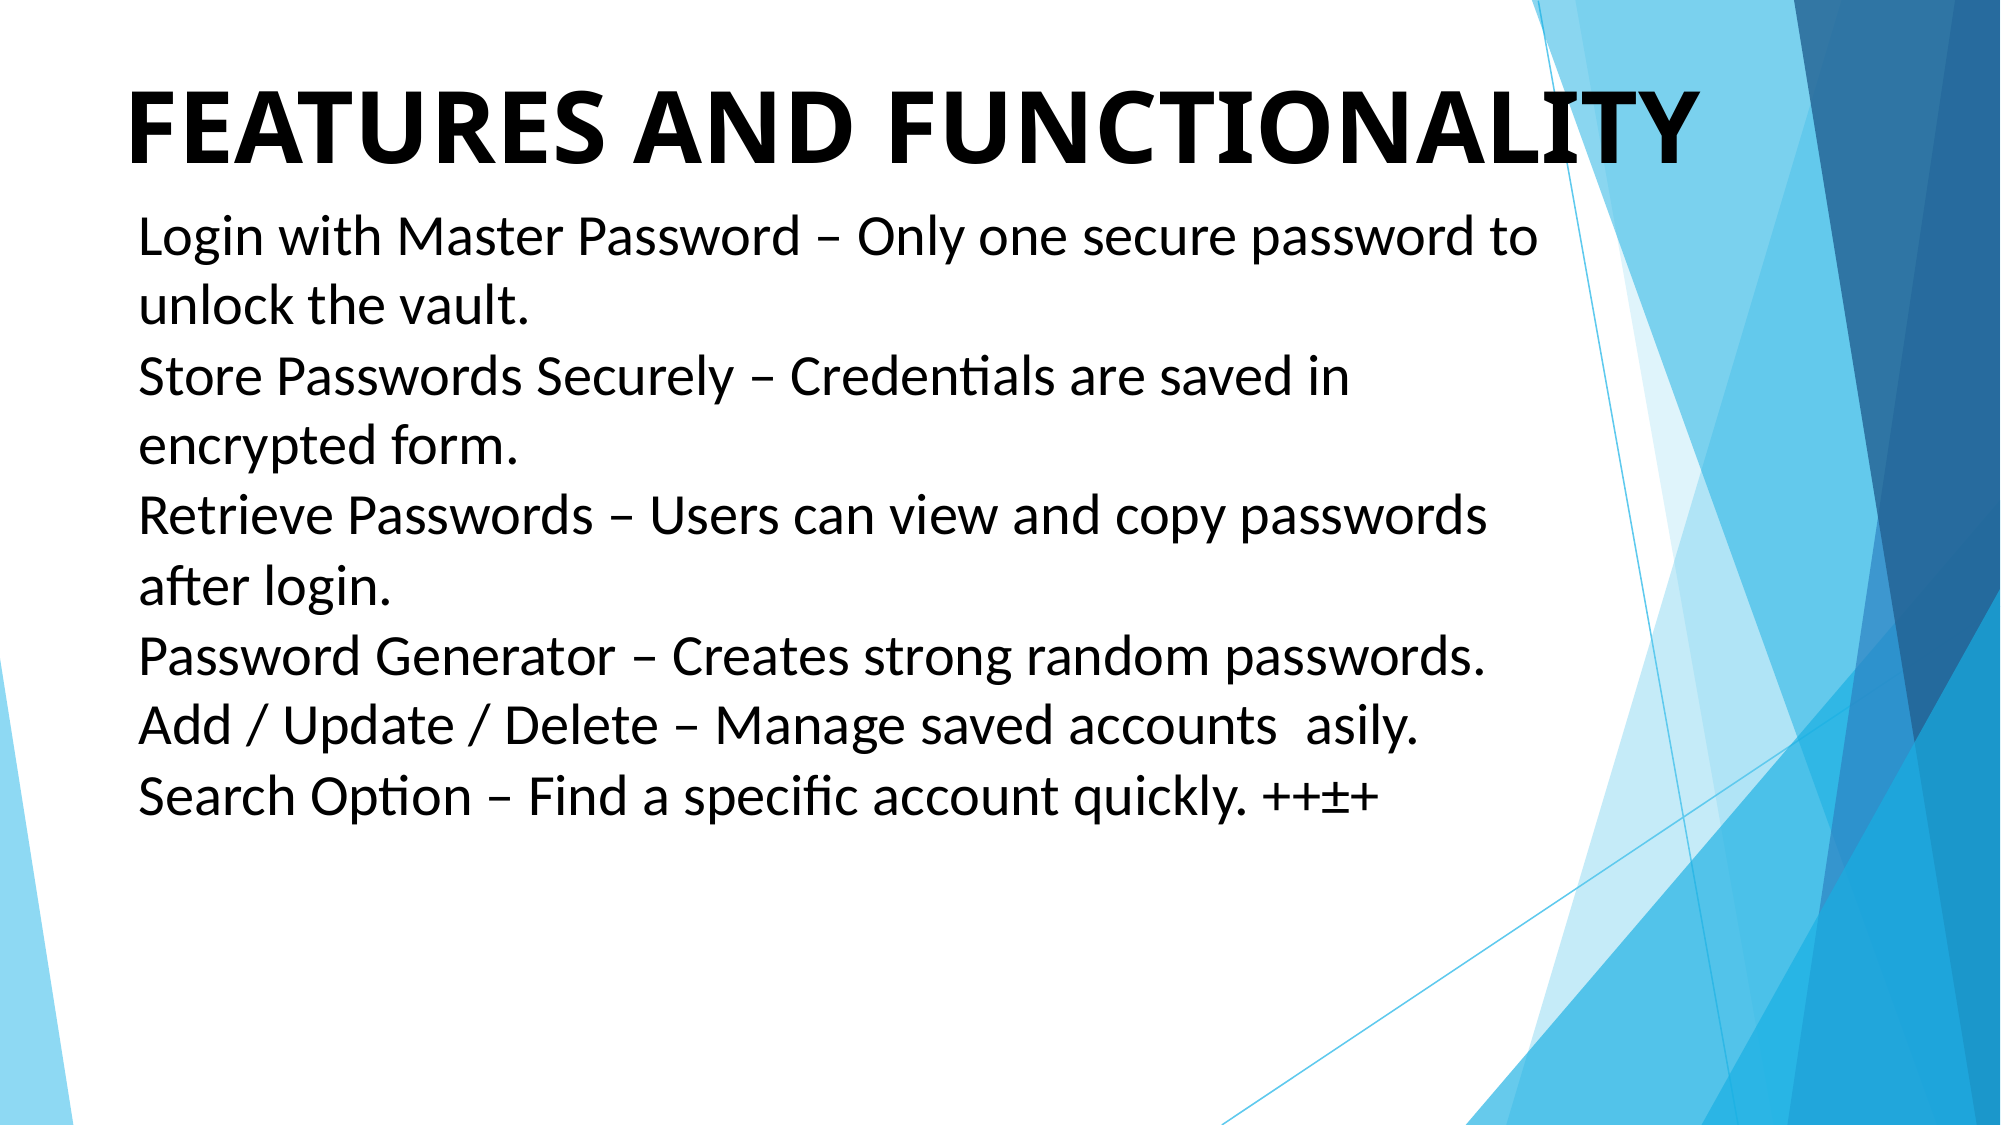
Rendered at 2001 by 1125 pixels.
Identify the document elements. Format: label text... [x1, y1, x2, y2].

text_box [671, 528, 1329, 612]
title FEATURES AND FUNCTIONALITY [123, 63, 1877, 182]
text_box Login with Master Password – Only one secure password to unlock the vault. Store Passwords Securely – Credentials are saved in encrypted form. Retrieve Passwords – Users can view and copy passwords after login. Password Generator – Creates strong random passwords. Add / Update / Delete – Manage saved accounts asily. Search Option – Find a specific account quickly. ++±+ [123, 189, 1580, 834]
